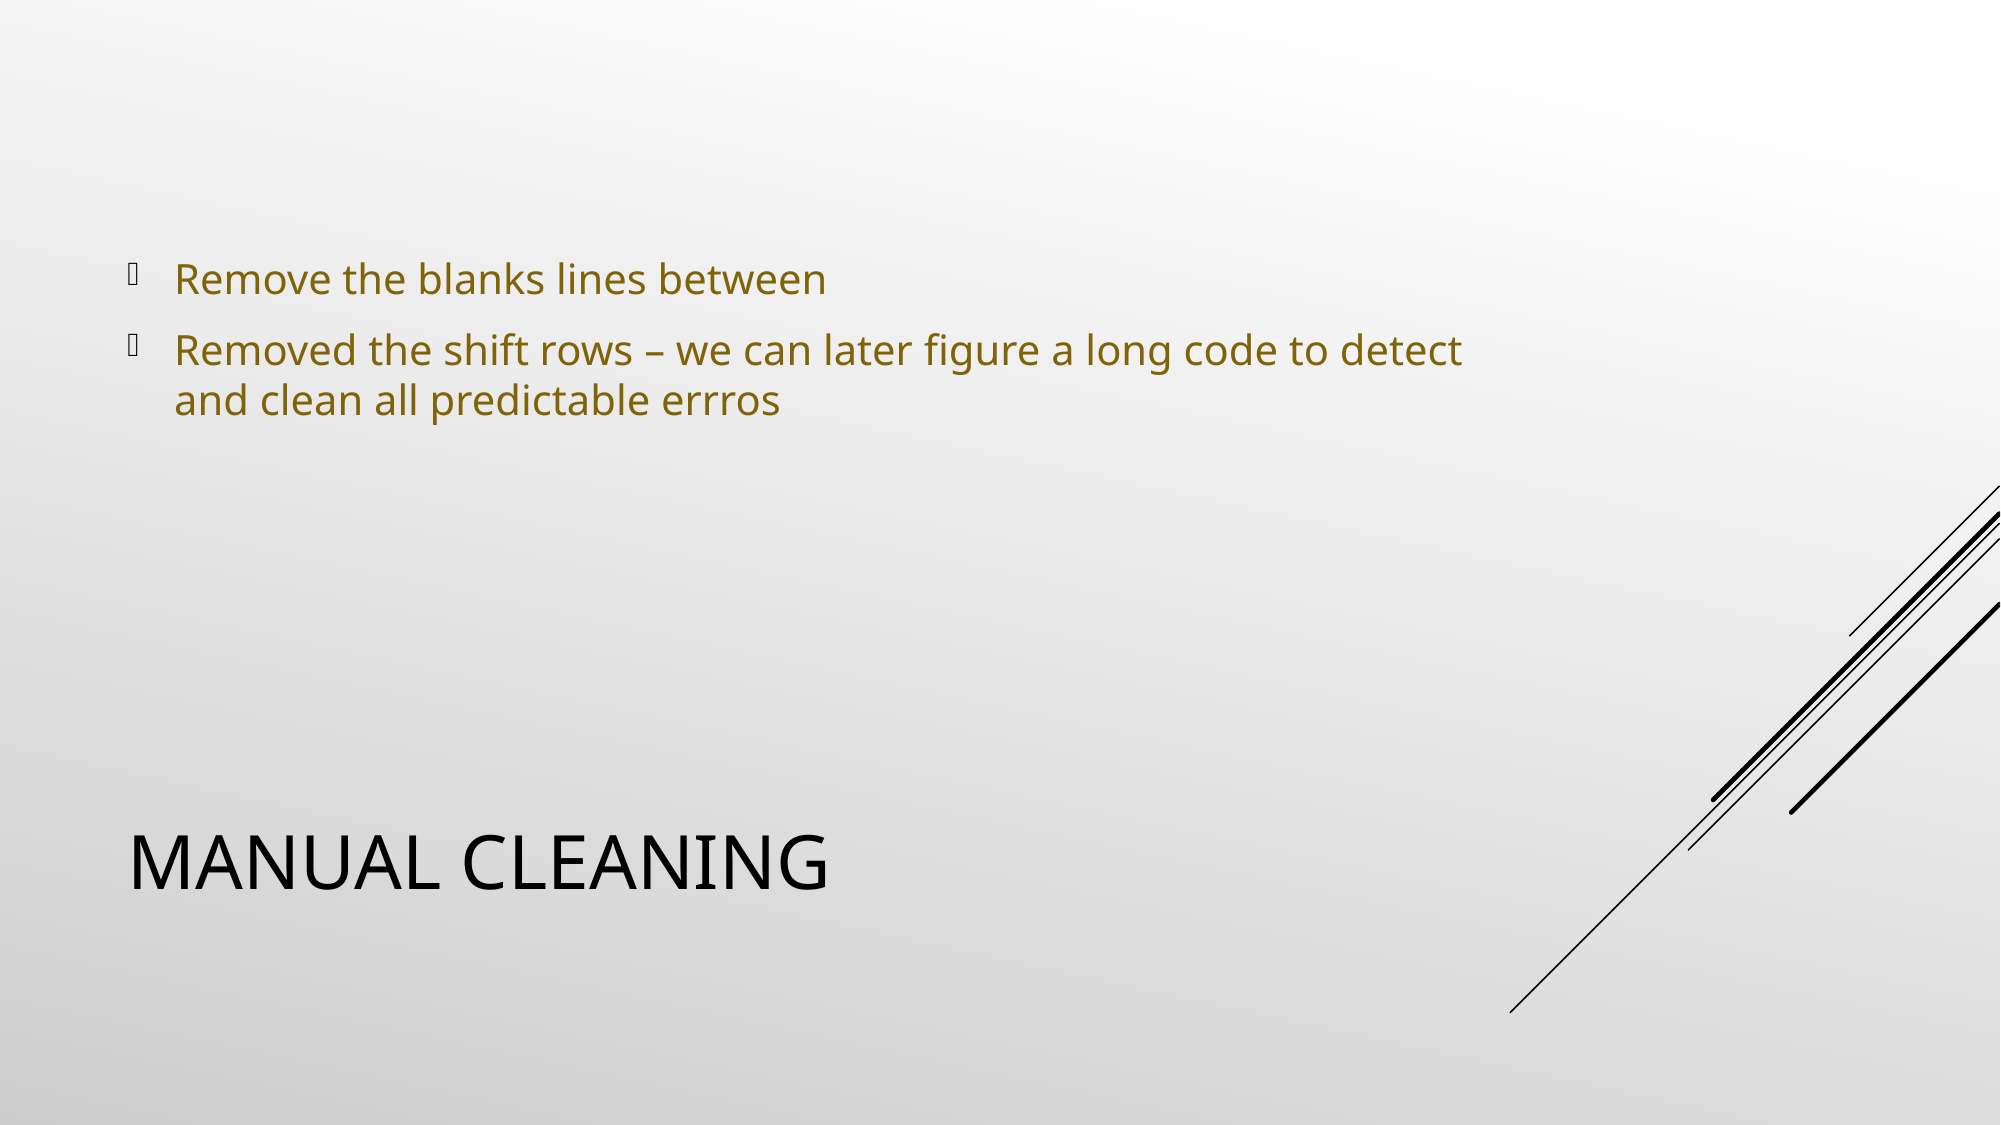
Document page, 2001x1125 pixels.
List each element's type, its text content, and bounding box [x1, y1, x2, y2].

list Remove the blanks lines between Removed the shift rows – we can later figure a long code to detect and clean all predictable errros [112, 112, 1513, 706]
title Manual Cleaning [112, 736, 1513, 984]
